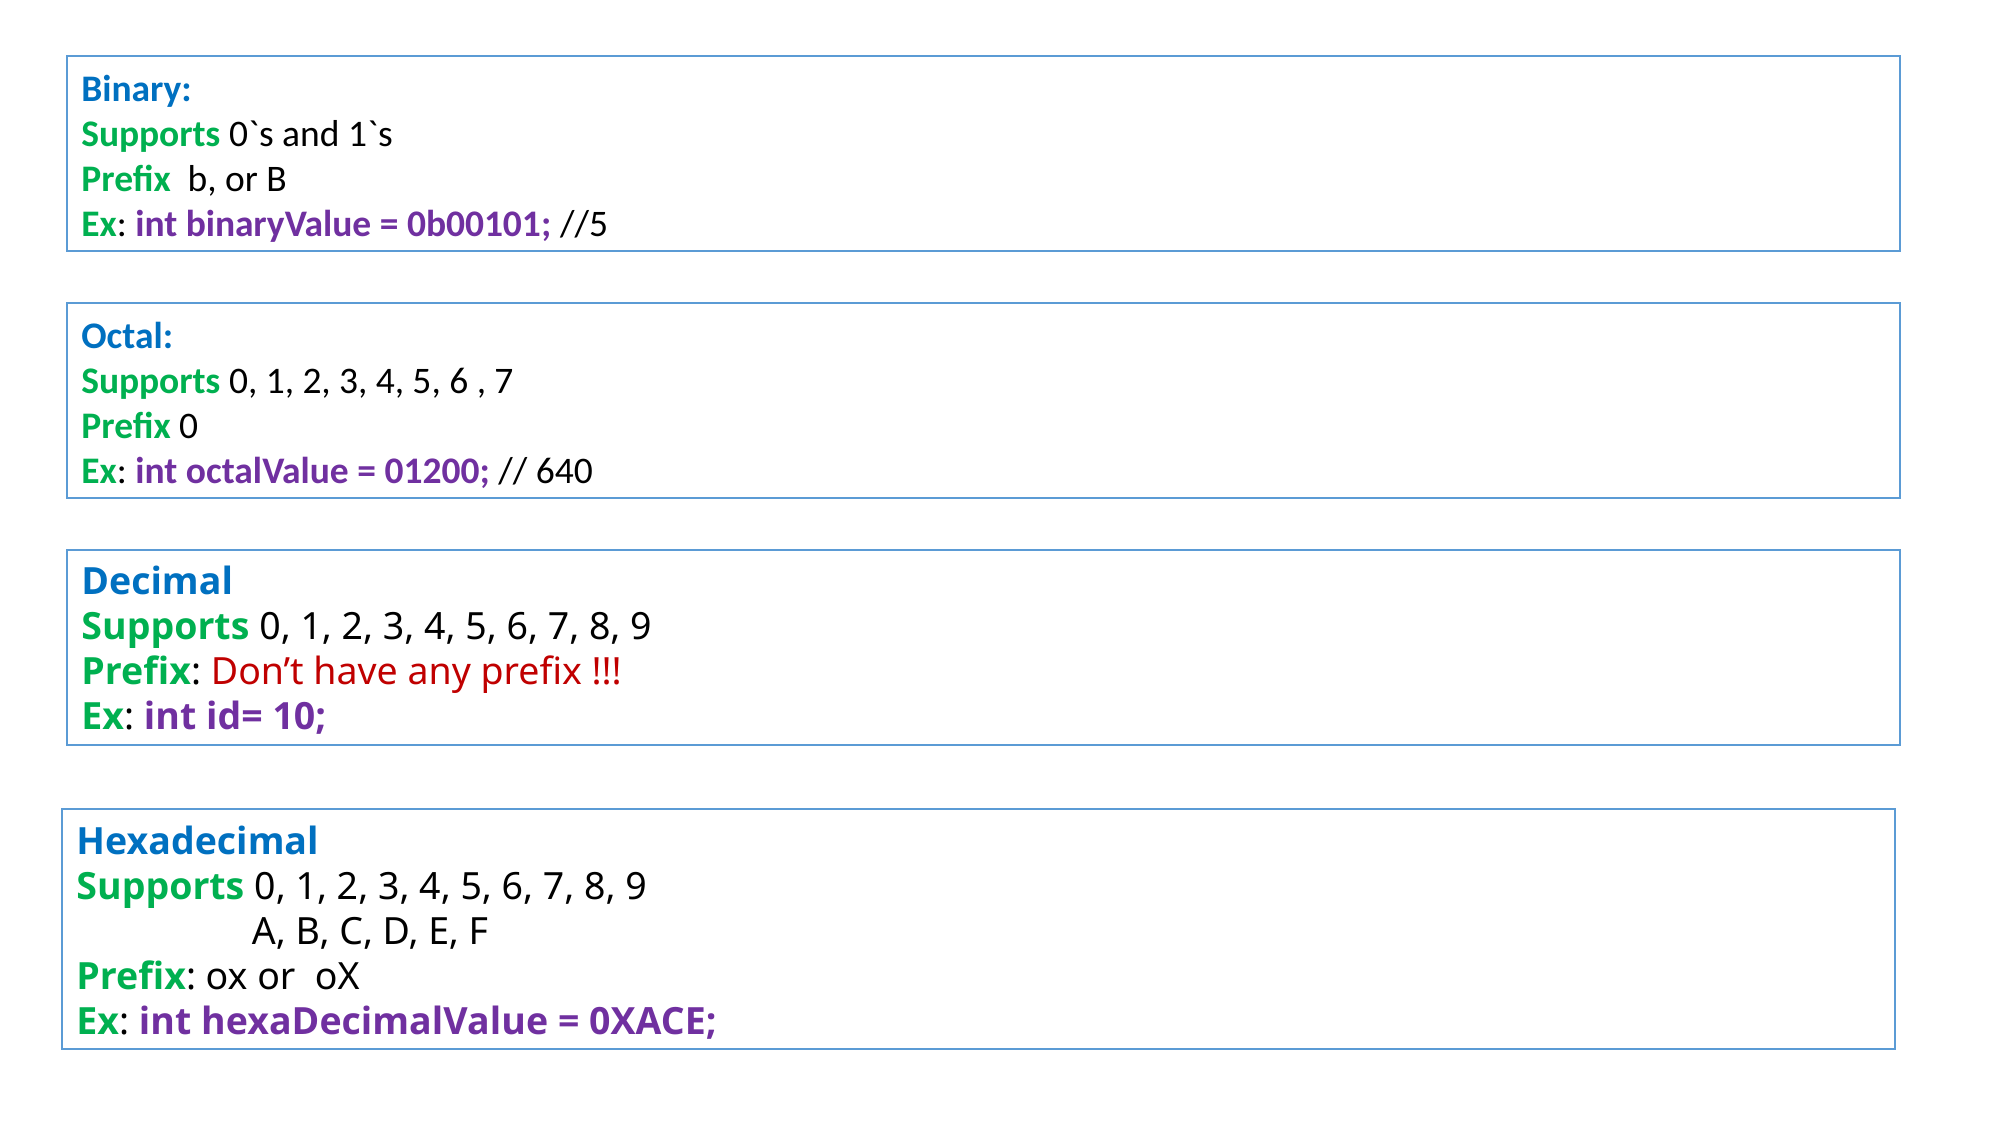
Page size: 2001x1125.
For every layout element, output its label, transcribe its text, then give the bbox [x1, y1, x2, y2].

text_box Hexadecimal Supports 0, 1, 2, 3, 4, 5, 6, 7, 8, 9 A, B, C, D, E, F Prefix: ox or oX Ex: int hexaDecimalValue = 0XACE; [61, 808, 1896, 1050]
text_box Octal: Supports 0, 1, 2, 3, 4, 5, 6 , 7 Prefix 0 Ex: int octalValue = 01200; // 640 [66, 302, 1901, 499]
text_box Binary: Supports 0`s and 1`s Prefix b, or B Ex: int binaryValue = 0b00101; //5 [66, 55, 1901, 252]
text_box Decimal Supports 0, 1, 2, 3, 4, 5, 6, 7, 8, 9 Prefix: Don’t have any prefix !!! Ex: int id= 10; [66, 549, 1901, 746]
